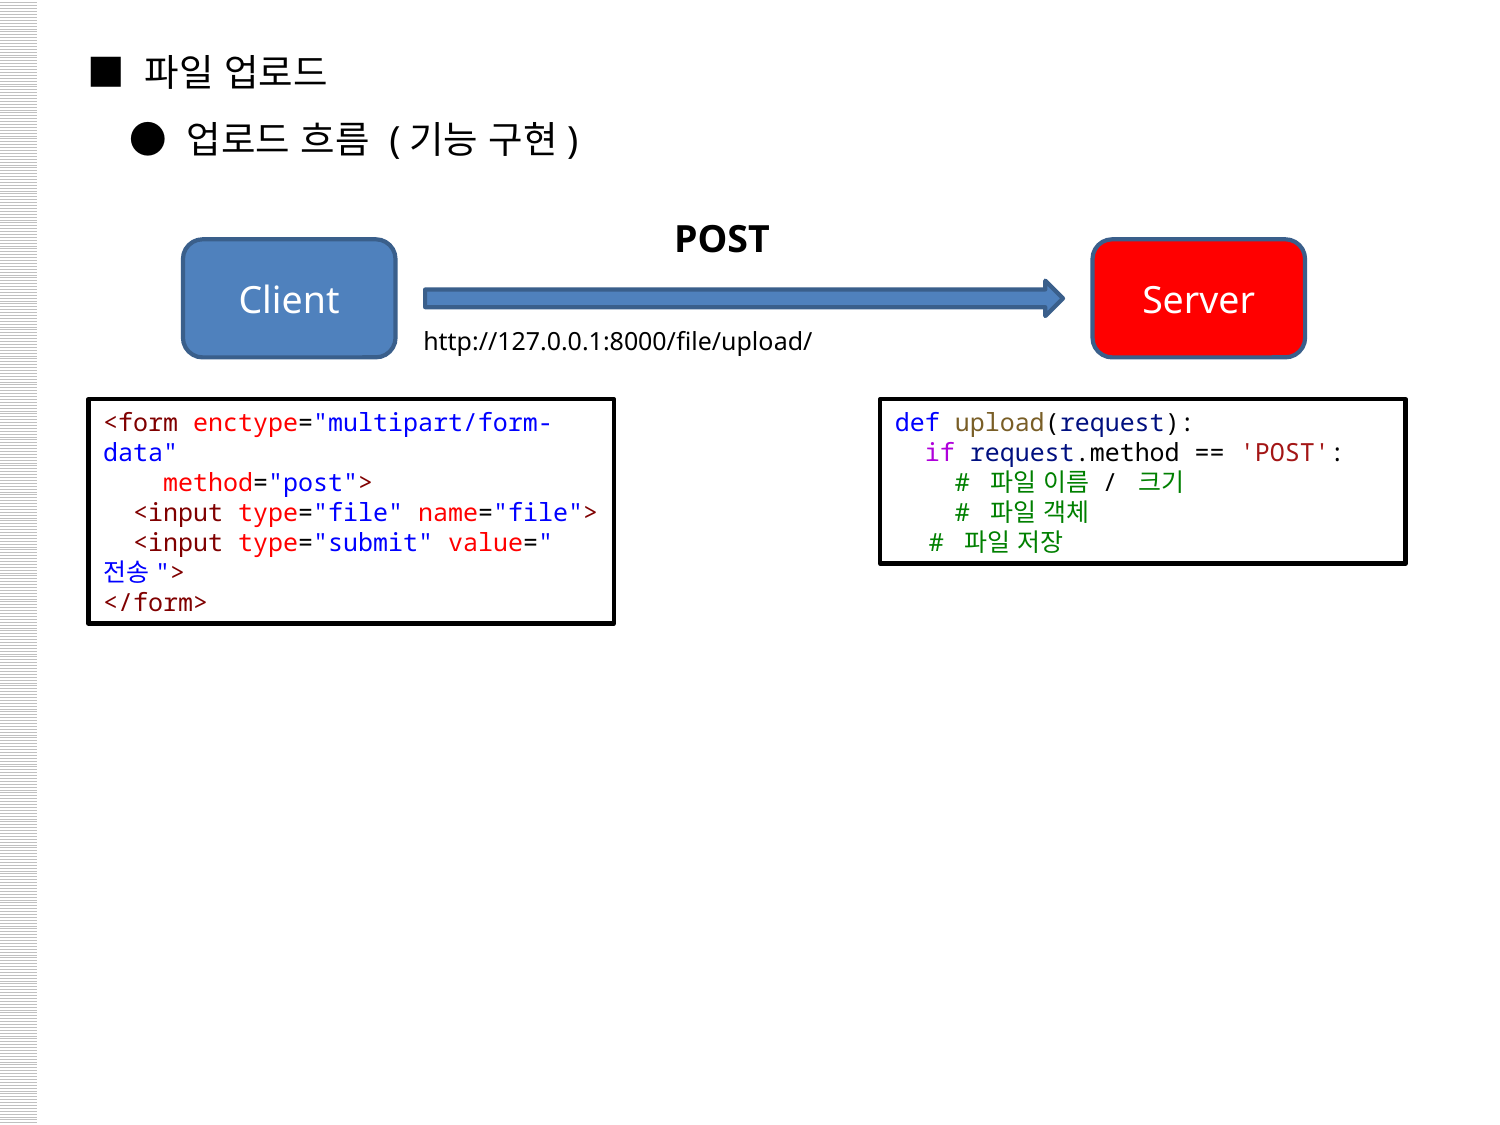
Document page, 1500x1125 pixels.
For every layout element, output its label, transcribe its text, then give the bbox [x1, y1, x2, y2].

text_box def upload(request): if request.method == 'POST': # 파일 이름 / 크기 # 파일 객체 # 파일 저장 [878, 397, 1408, 566]
text_box <form enctype="multipart/form-data" method="post"> <input type="file" name="file"> <input type="submit" value="전송"> </form> [86, 397, 616, 626]
text_box [423, 278, 1066, 317]
text_box Client [180, 237, 398, 360]
text_box http://127.0.0.1:8000/file/upload/ [408, 317, 1069, 363]
text_box Server [1090, 237, 1308, 360]
text_box POST [659, 208, 785, 268]
text_box ■ 파일 업로드 ● 업로드 흐름 (기능 구현) [73, 19, 594, 169]
